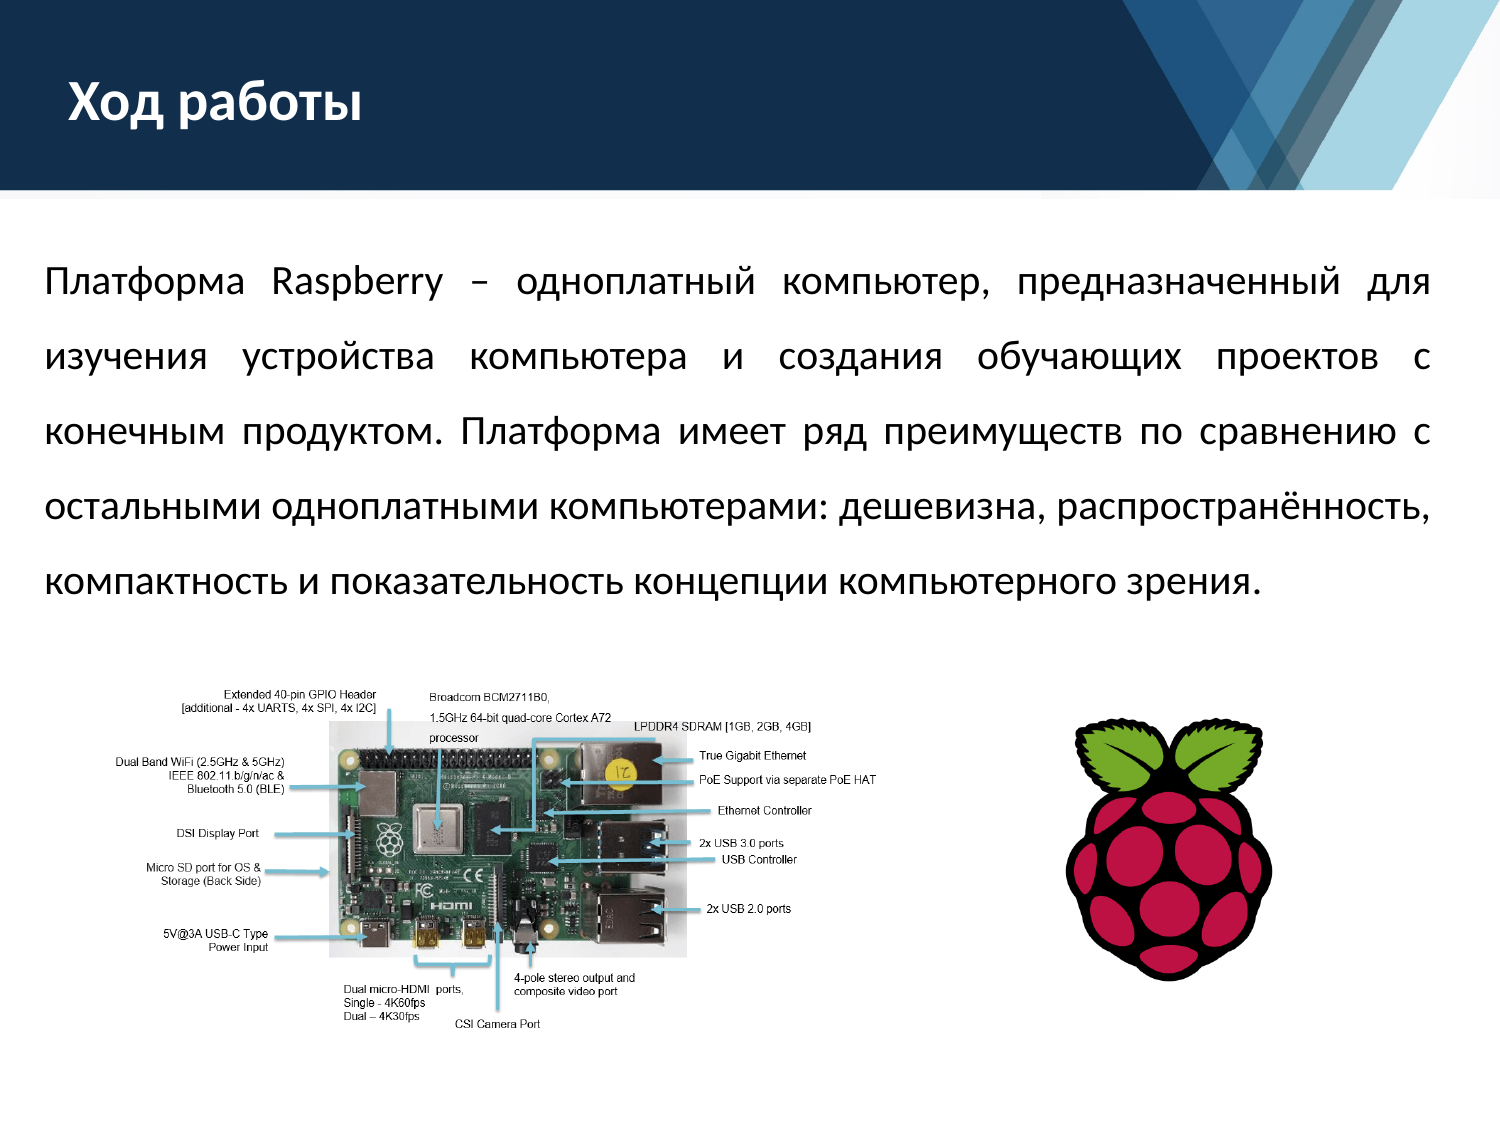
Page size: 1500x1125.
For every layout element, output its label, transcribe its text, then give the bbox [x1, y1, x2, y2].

list Платформа Raspberry – одноплатный компьютер, предназначенный для изучения устройства компьютера и создания обучающих проектов с конечным продуктом. Платформа имеет ряд преимуществ по сравнению с остальными одноплатными компьютерами: дешевизна, распространённость, компактность и показательность концепции компьютерного зрения. [29, 219, 1447, 1068]
title Ход работы [53, 19, 1347, 185]
picture [1063, 717, 1273, 982]
picture [0, 0, 1500, 199]
picture [112, 656, 880, 1042]
